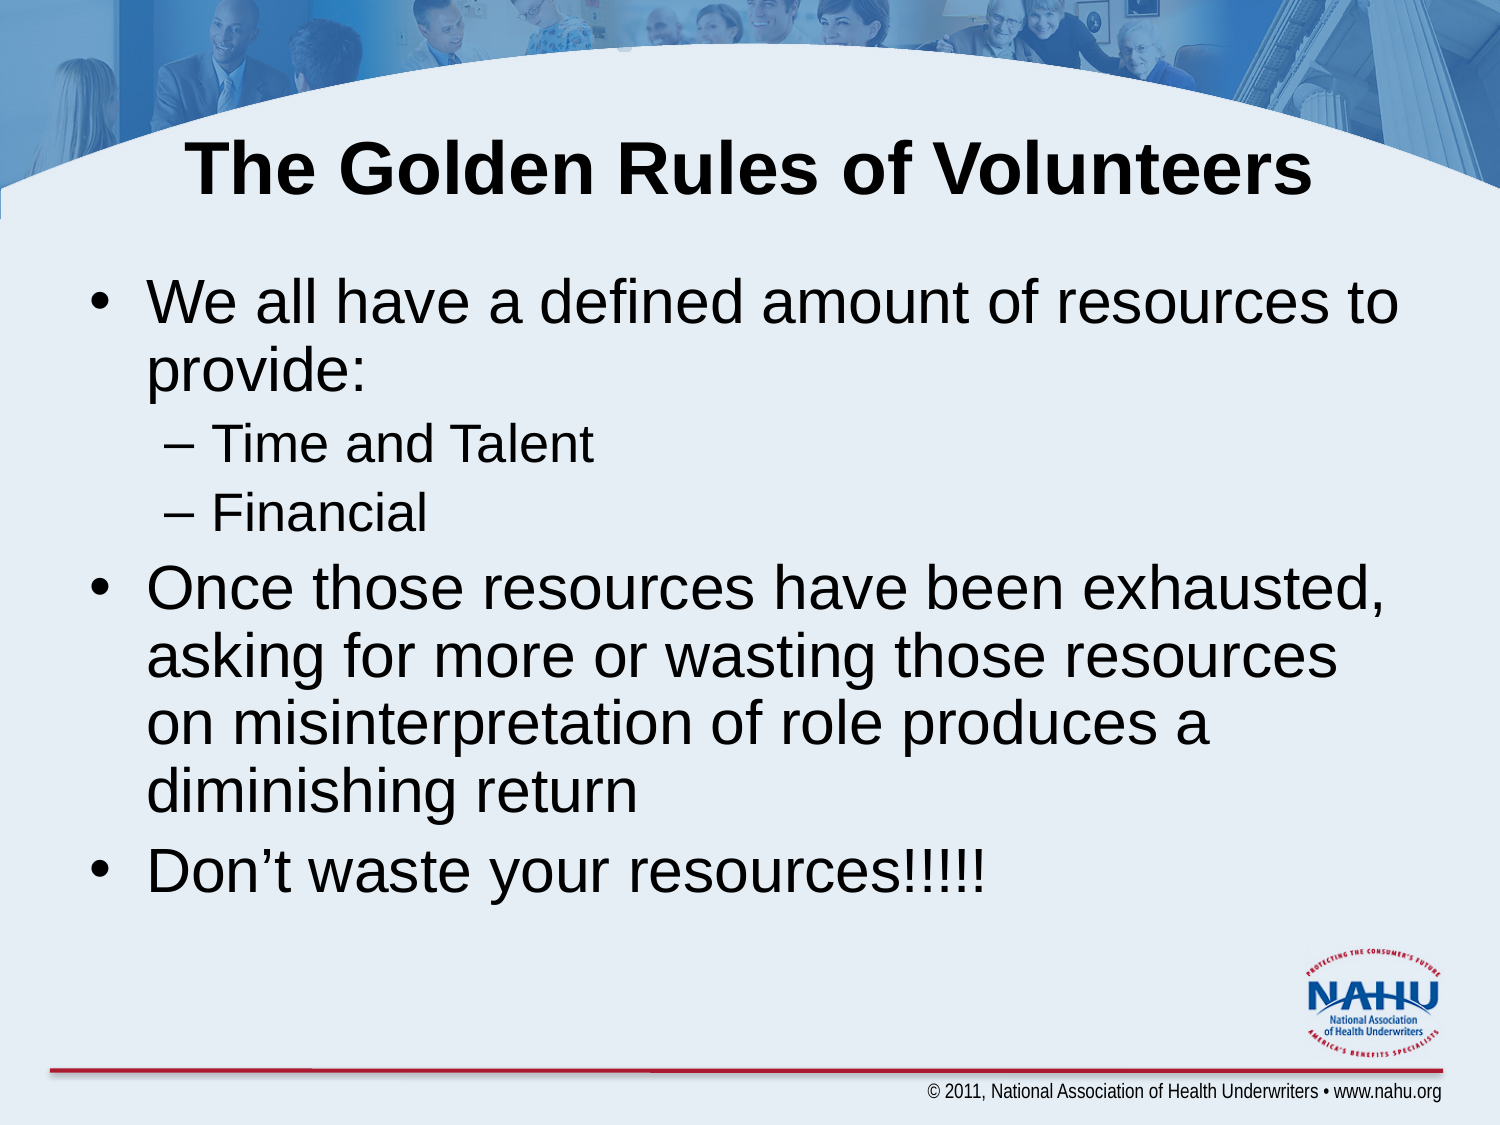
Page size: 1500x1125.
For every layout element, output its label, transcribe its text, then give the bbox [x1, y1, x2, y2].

picture [0, 0, 1500, 1125]
list We all have a defined amount of resources to provide: Time and Talent Financial Once those resources have been exhausted, asking for more or wasting those resources on misinterpretation of role produces a diminishing return Don’t waste your resources!!!!! [75, 262, 1425, 1005]
title The Golden Rules of Volunteers [75, 112, 1425, 250]
